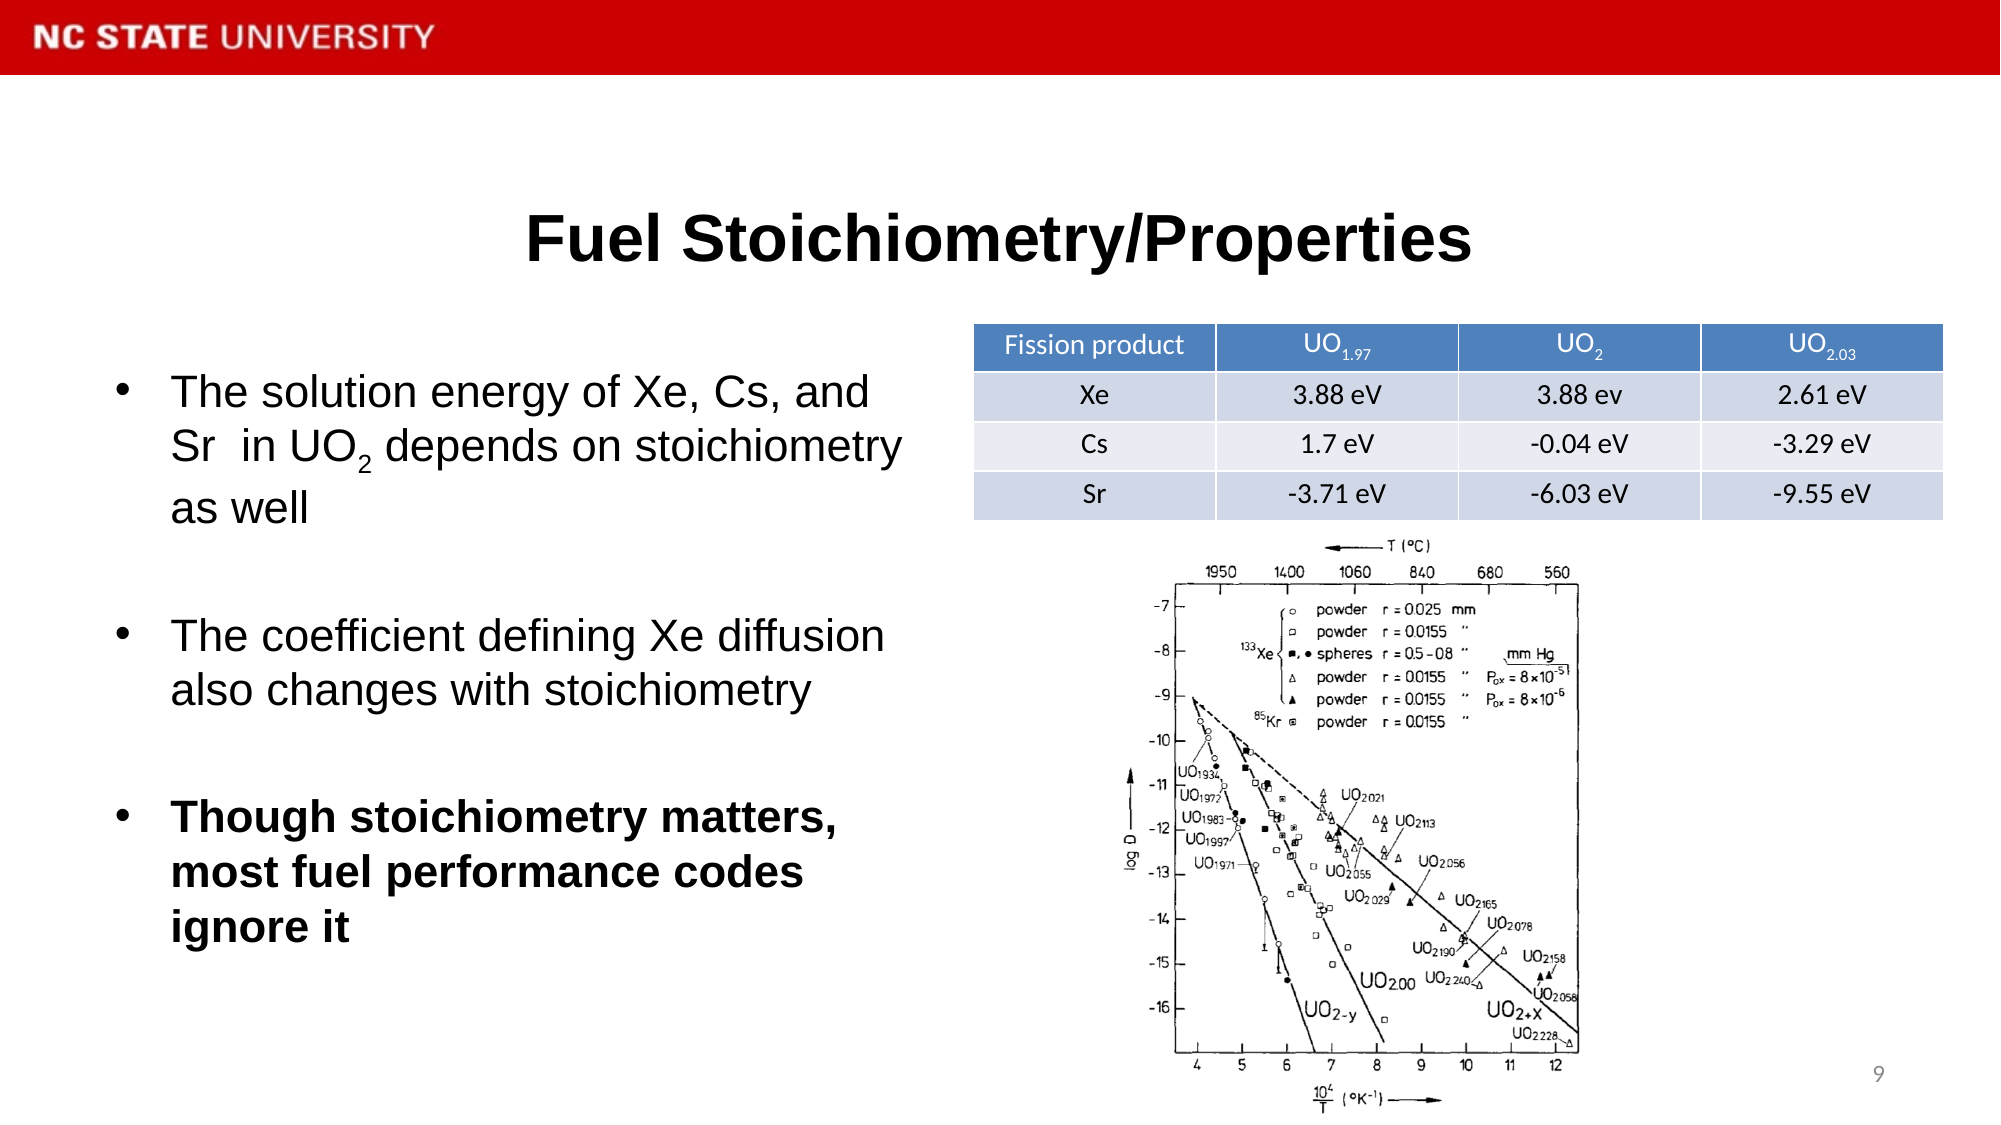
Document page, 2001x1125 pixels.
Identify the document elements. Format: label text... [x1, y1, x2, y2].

title Fuel Stoichiometry/Properties [99, 147, 1900, 323]
table_cell -3.29 eV [1702, 423, 1943, 470]
table_cell 3.88 eV [1217, 373, 1458, 421]
table_cell Xe [974, 373, 1215, 421]
picture [1108, 529, 1592, 1125]
table_cell 3.88 ev [1459, 373, 1700, 421]
table_header Fission product [974, 324, 1215, 371]
table_cell -0.04 eV [1459, 423, 1700, 470]
table_cell Sr [974, 472, 1215, 520]
table_cell 2.61 eV [1702, 373, 1943, 421]
table_header UO1.97 [1217, 324, 1458, 371]
table_header UO2 [1459, 324, 1700, 371]
table_cell 1.7 eV [1217, 423, 1458, 470]
table_cell -9.55 eV [1702, 472, 1943, 520]
table_header UO2.03 [1702, 324, 1943, 371]
picture [0, 0, 2000, 75]
slide_number 9 [1596, 1042, 1900, 1103]
table_cell Cs [974, 423, 1215, 470]
table_cell -6.03 eV [1459, 472, 1700, 520]
table_cell -3.71 eV [1217, 472, 1458, 520]
list The solution energy of Xe, Cs, and Sr in UO2 depends on stoichiometry as well The coefficient defining Xe diffusion also changes with stoichiometry Though stoichiometry matters, most fuel performance codes ignore it [99, 354, 923, 1005]
